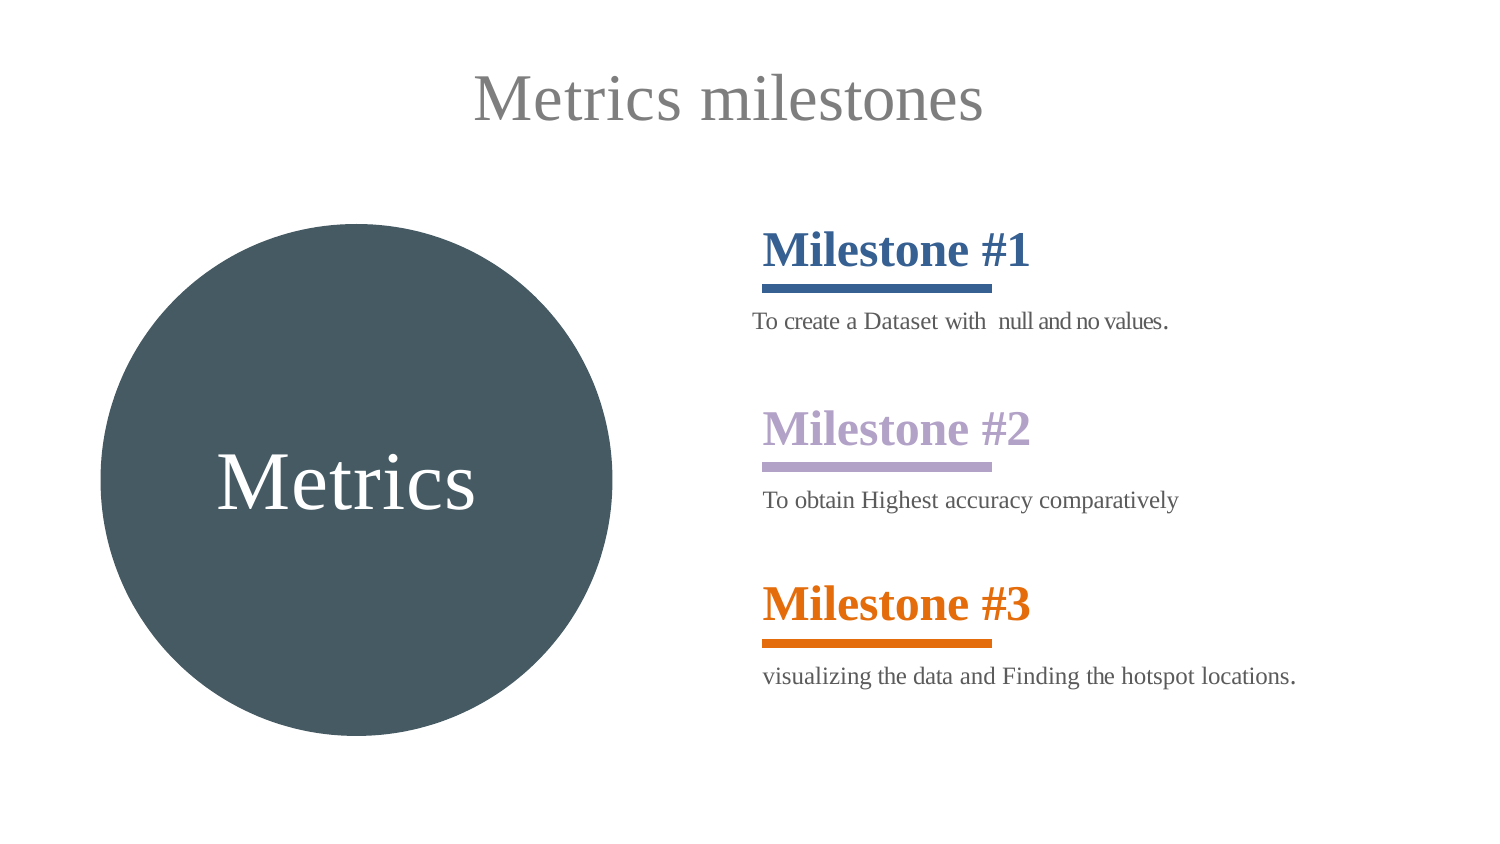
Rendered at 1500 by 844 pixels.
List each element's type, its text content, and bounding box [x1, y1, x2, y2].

text_box To obtain Highest accuracy comparatively [760, 481, 1231, 513]
text_box To create a Dataset with null and no values. [749, 302, 1298, 335]
text_box Metrics [214, 424, 499, 527]
title Metrics milestones [64, 0, 1436, 195]
text_box visualizing the data and Finding the hotspot locations. [760, 657, 1362, 690]
text_box Milestone #1 [760, 214, 1059, 277]
text_box Milestone #3 [760, 568, 1059, 631]
text_box Milestone #2 [760, 393, 1059, 456]
text_box [100, 223, 613, 736]
